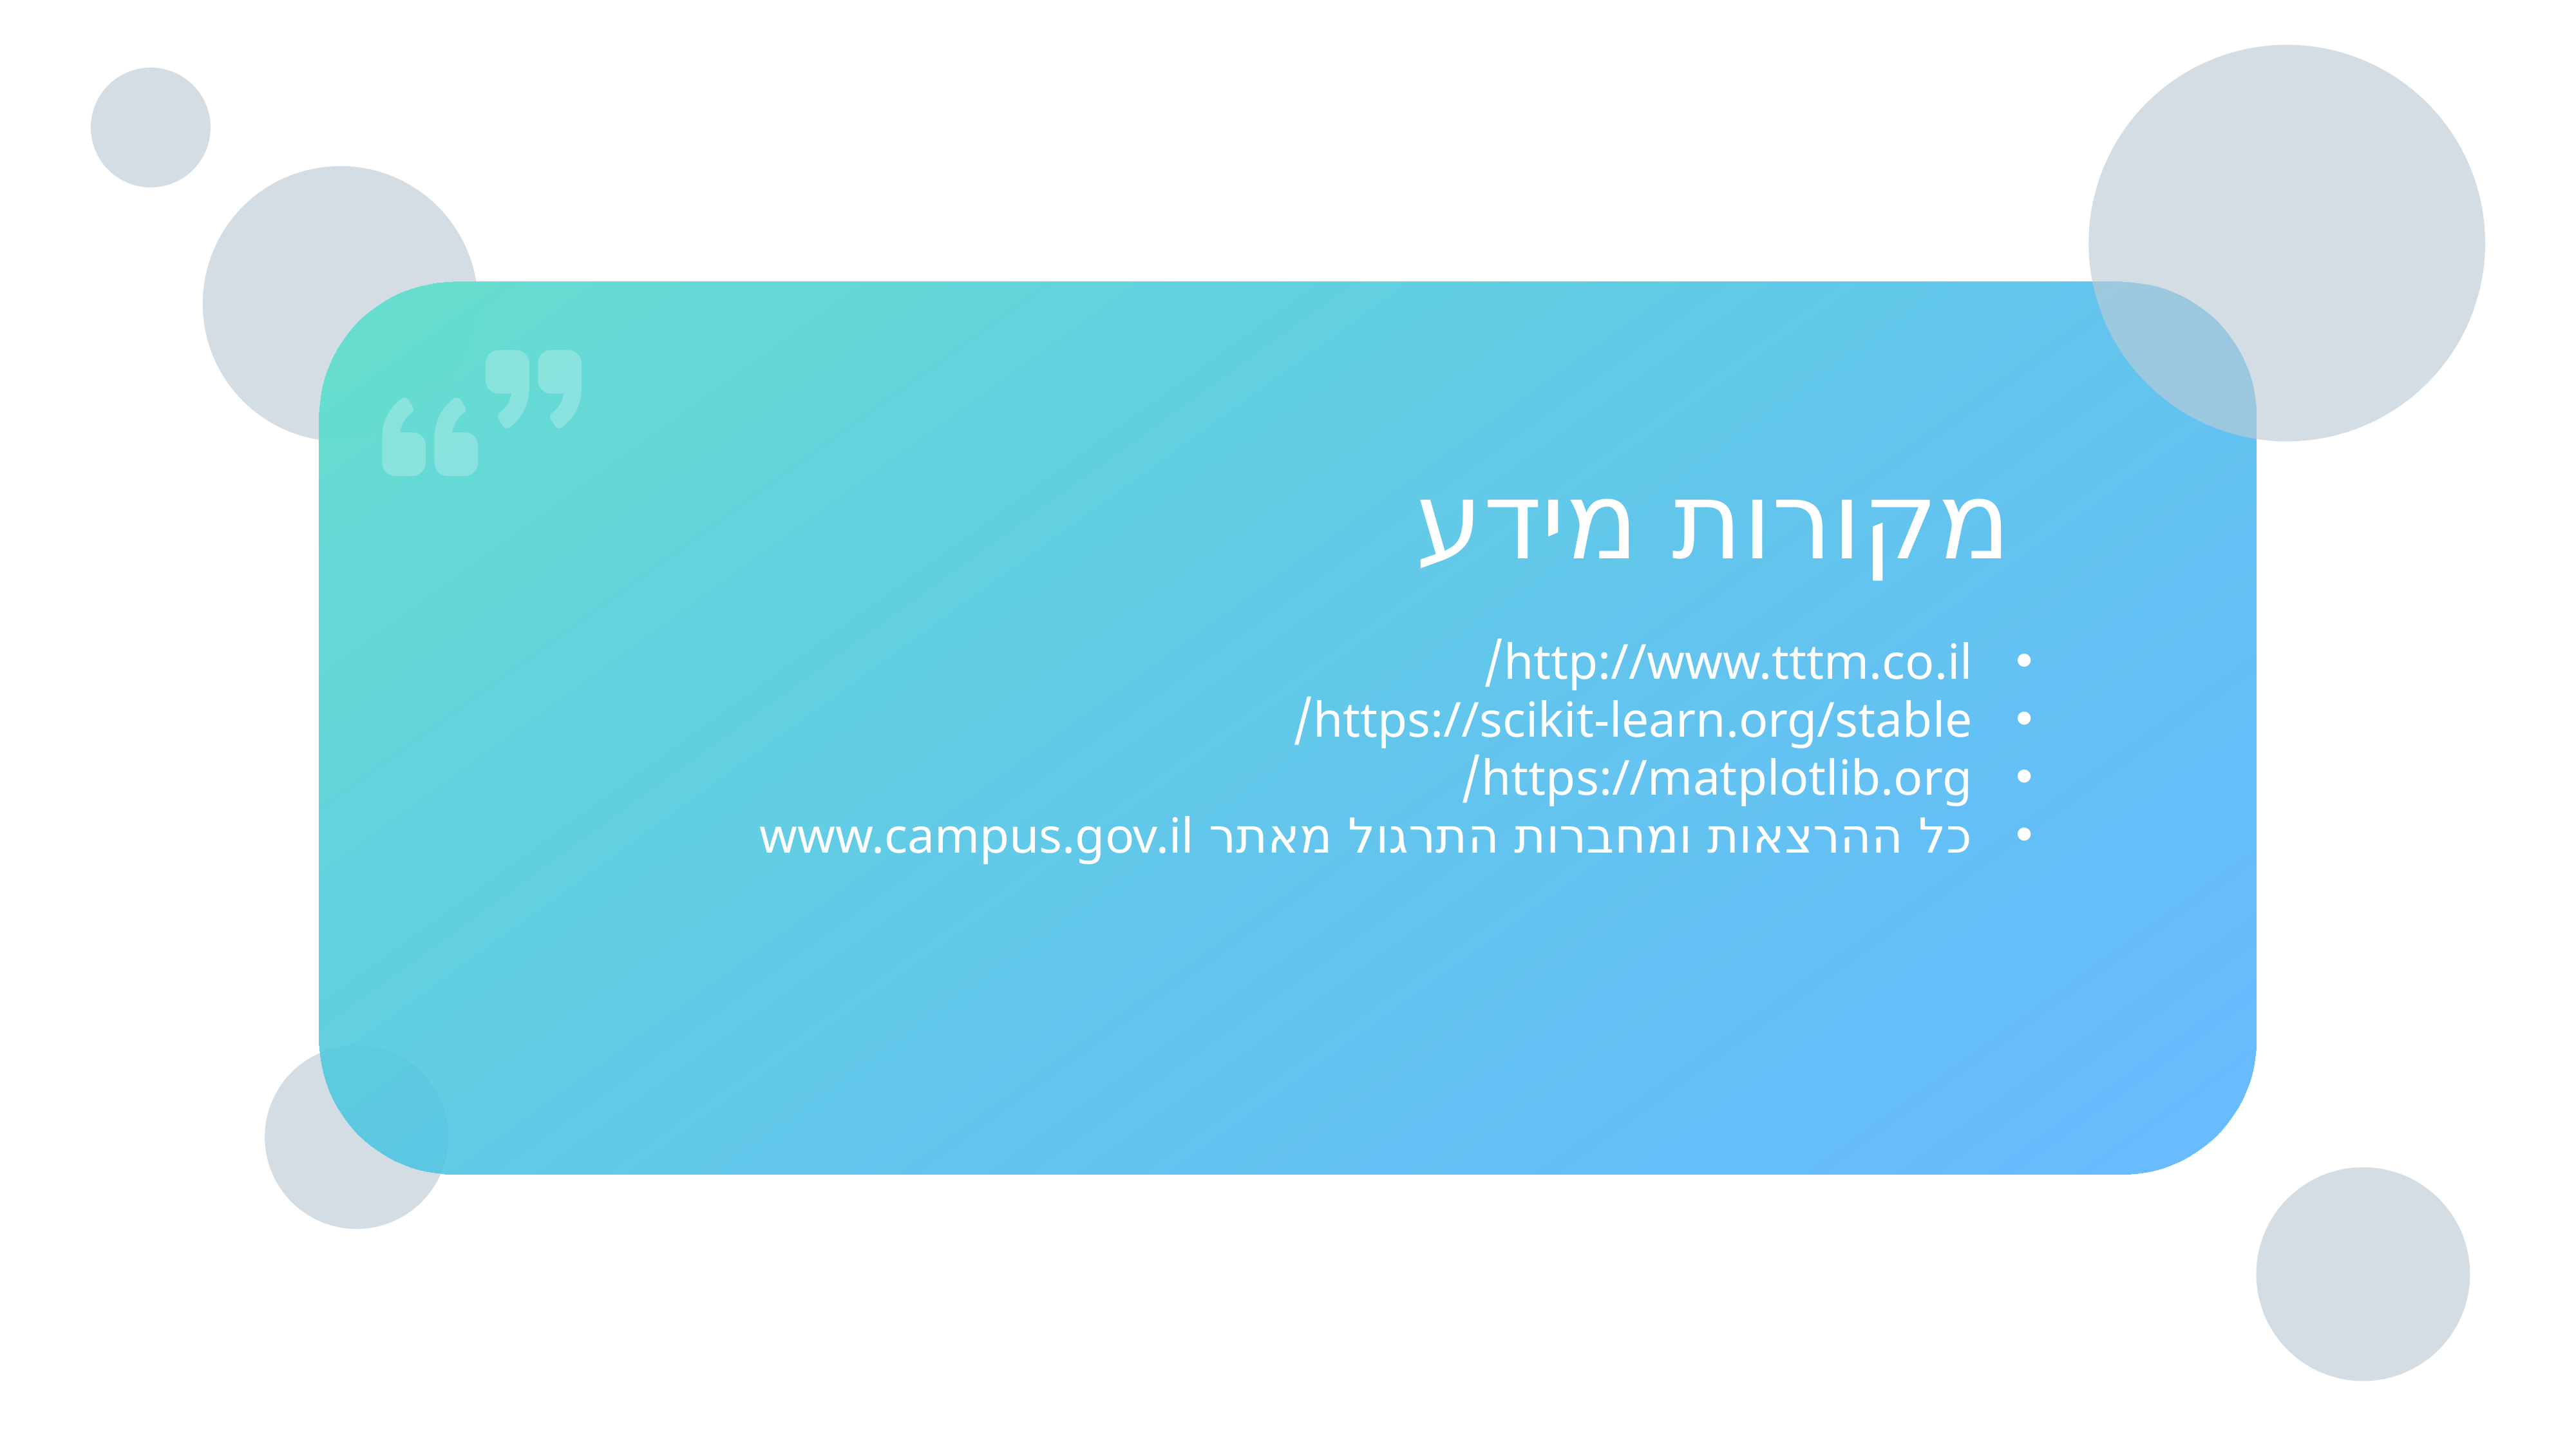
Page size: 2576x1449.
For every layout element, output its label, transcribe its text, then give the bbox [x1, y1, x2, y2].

text_box [382, 397, 426, 477]
text_box [265, 1053, 441, 1229]
text_box [90, 67, 211, 187]
text_box [2256, 1167, 2470, 1381]
text_box [319, 281, 2257, 1175]
text_box [202, 166, 477, 440]
text_box [538, 350, 582, 428]
text_box http://www.tttm.co.il/ https://scikit-learn.org/stable/ https://matplotlib.org/ כל ההרצאות ומחברות התרגול מאתר www.campus.gov.il [552, 621, 2043, 989]
text_box [434, 397, 478, 477]
text_box [486, 350, 529, 428]
text_box מקורות מידע [549, 441, 2022, 590]
text_box [2088, 44, 2486, 442]
